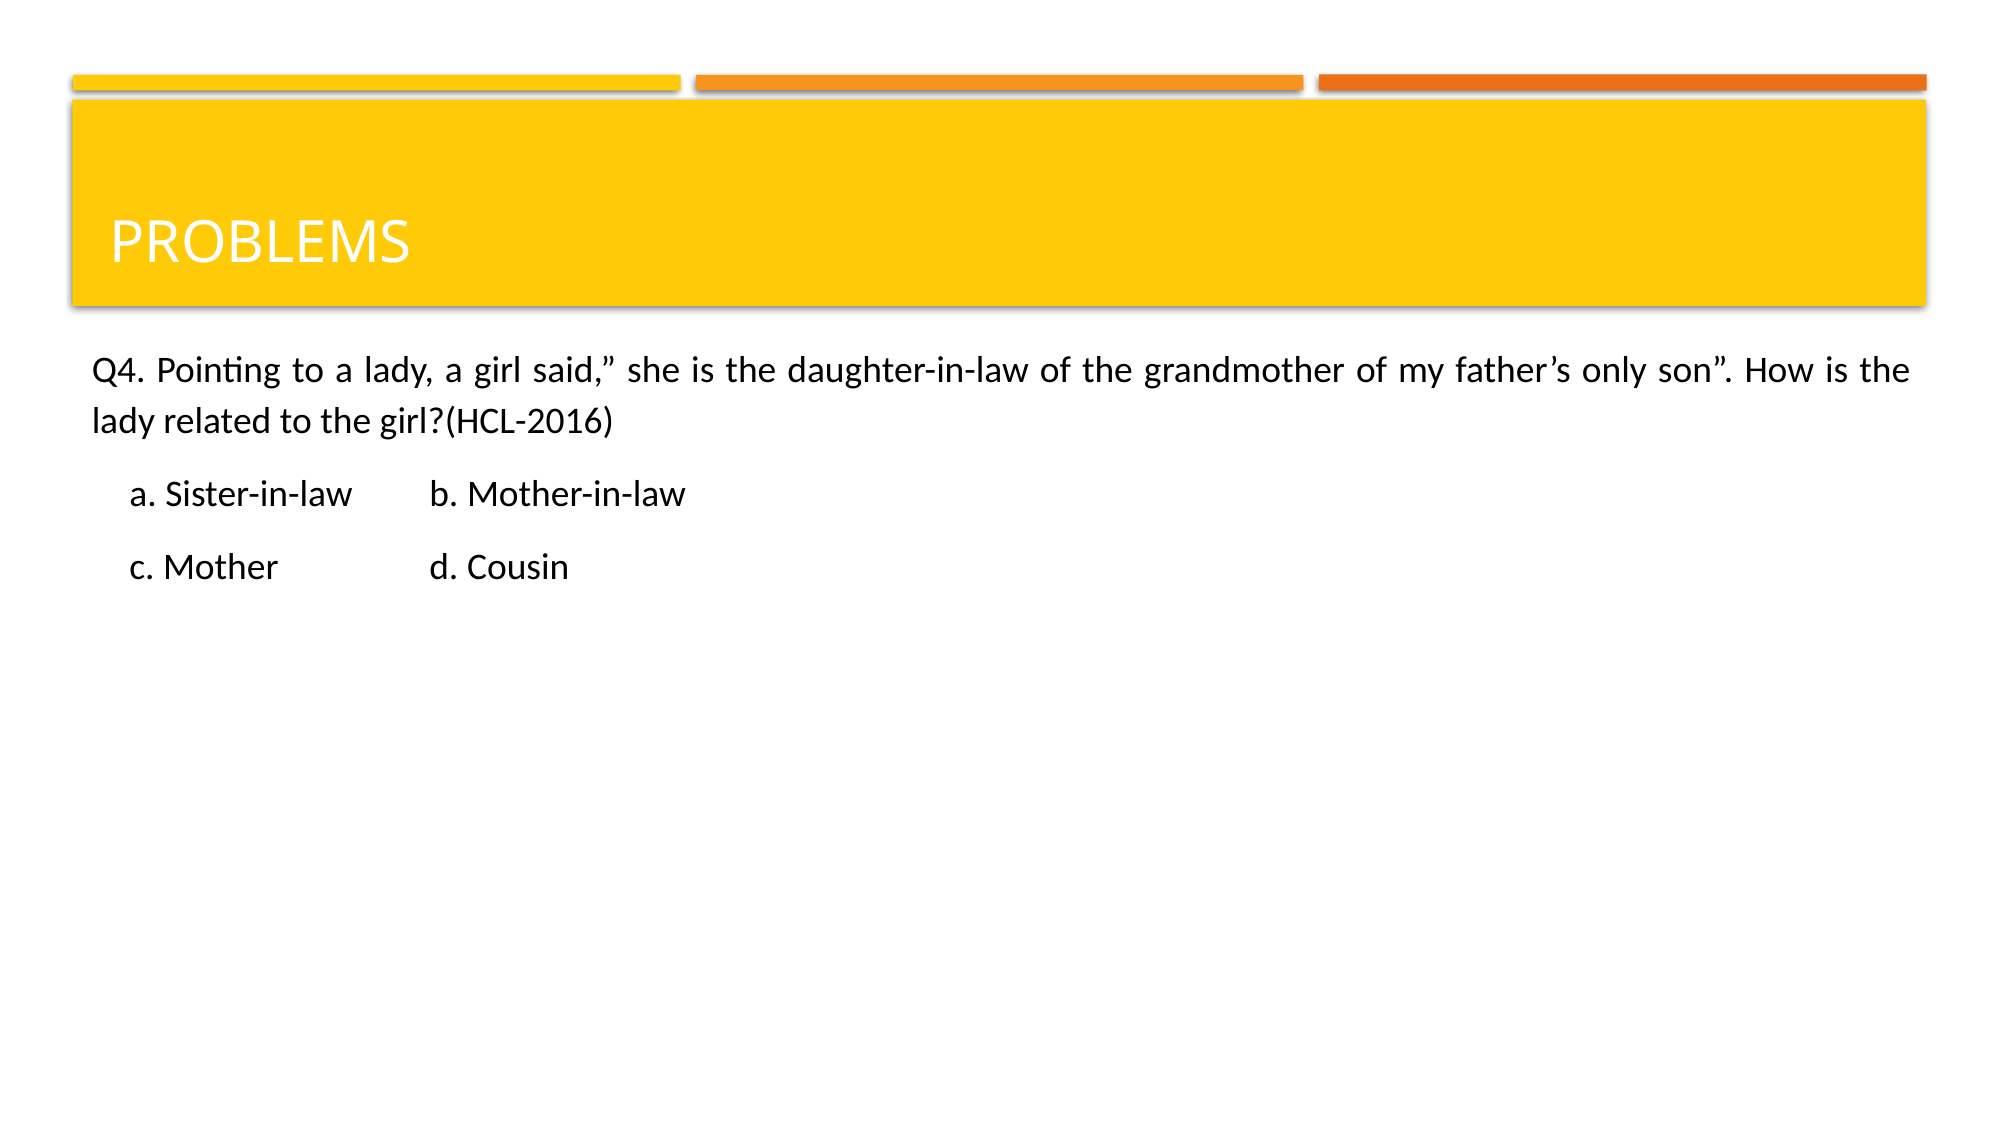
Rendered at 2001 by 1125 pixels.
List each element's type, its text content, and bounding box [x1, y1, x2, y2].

title problems [94, 119, 1904, 282]
text_box Q4. Pointing to a lady, a girl said,” she is the daughter-in-law of the grandmother of my father’s only son”. How is the lady related to the girl?(HCL-2016) a. Sister-in-law b. Mother-in-law c. Mother d. Cousin [77, 330, 1928, 594]
